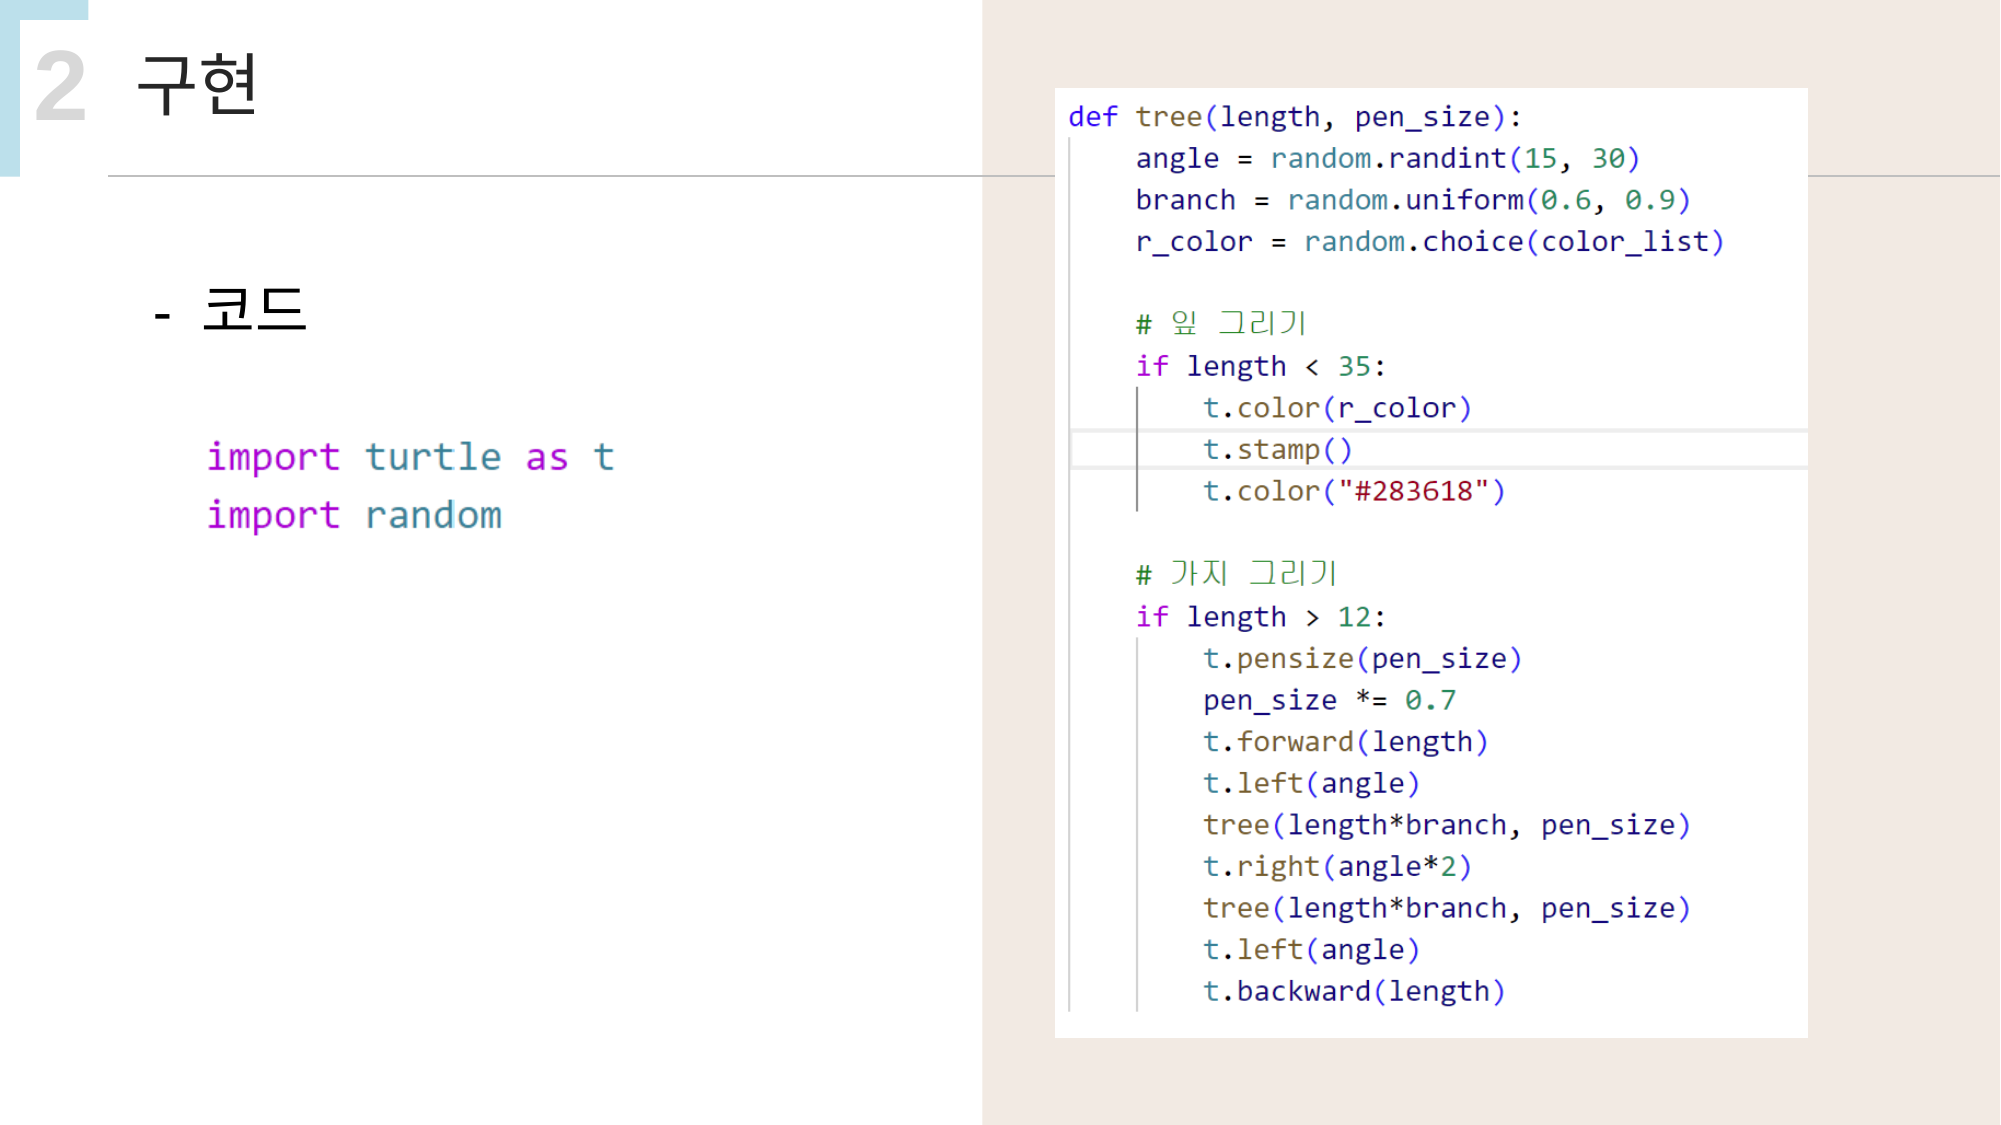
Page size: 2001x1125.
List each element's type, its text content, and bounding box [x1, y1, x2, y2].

picture [1054, 88, 1808, 1038]
text_box - 코드 [138, 266, 1008, 352]
text_box [982, 188, 2000, 1125]
picture [190, 427, 716, 552]
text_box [0, 0, 2000, 177]
